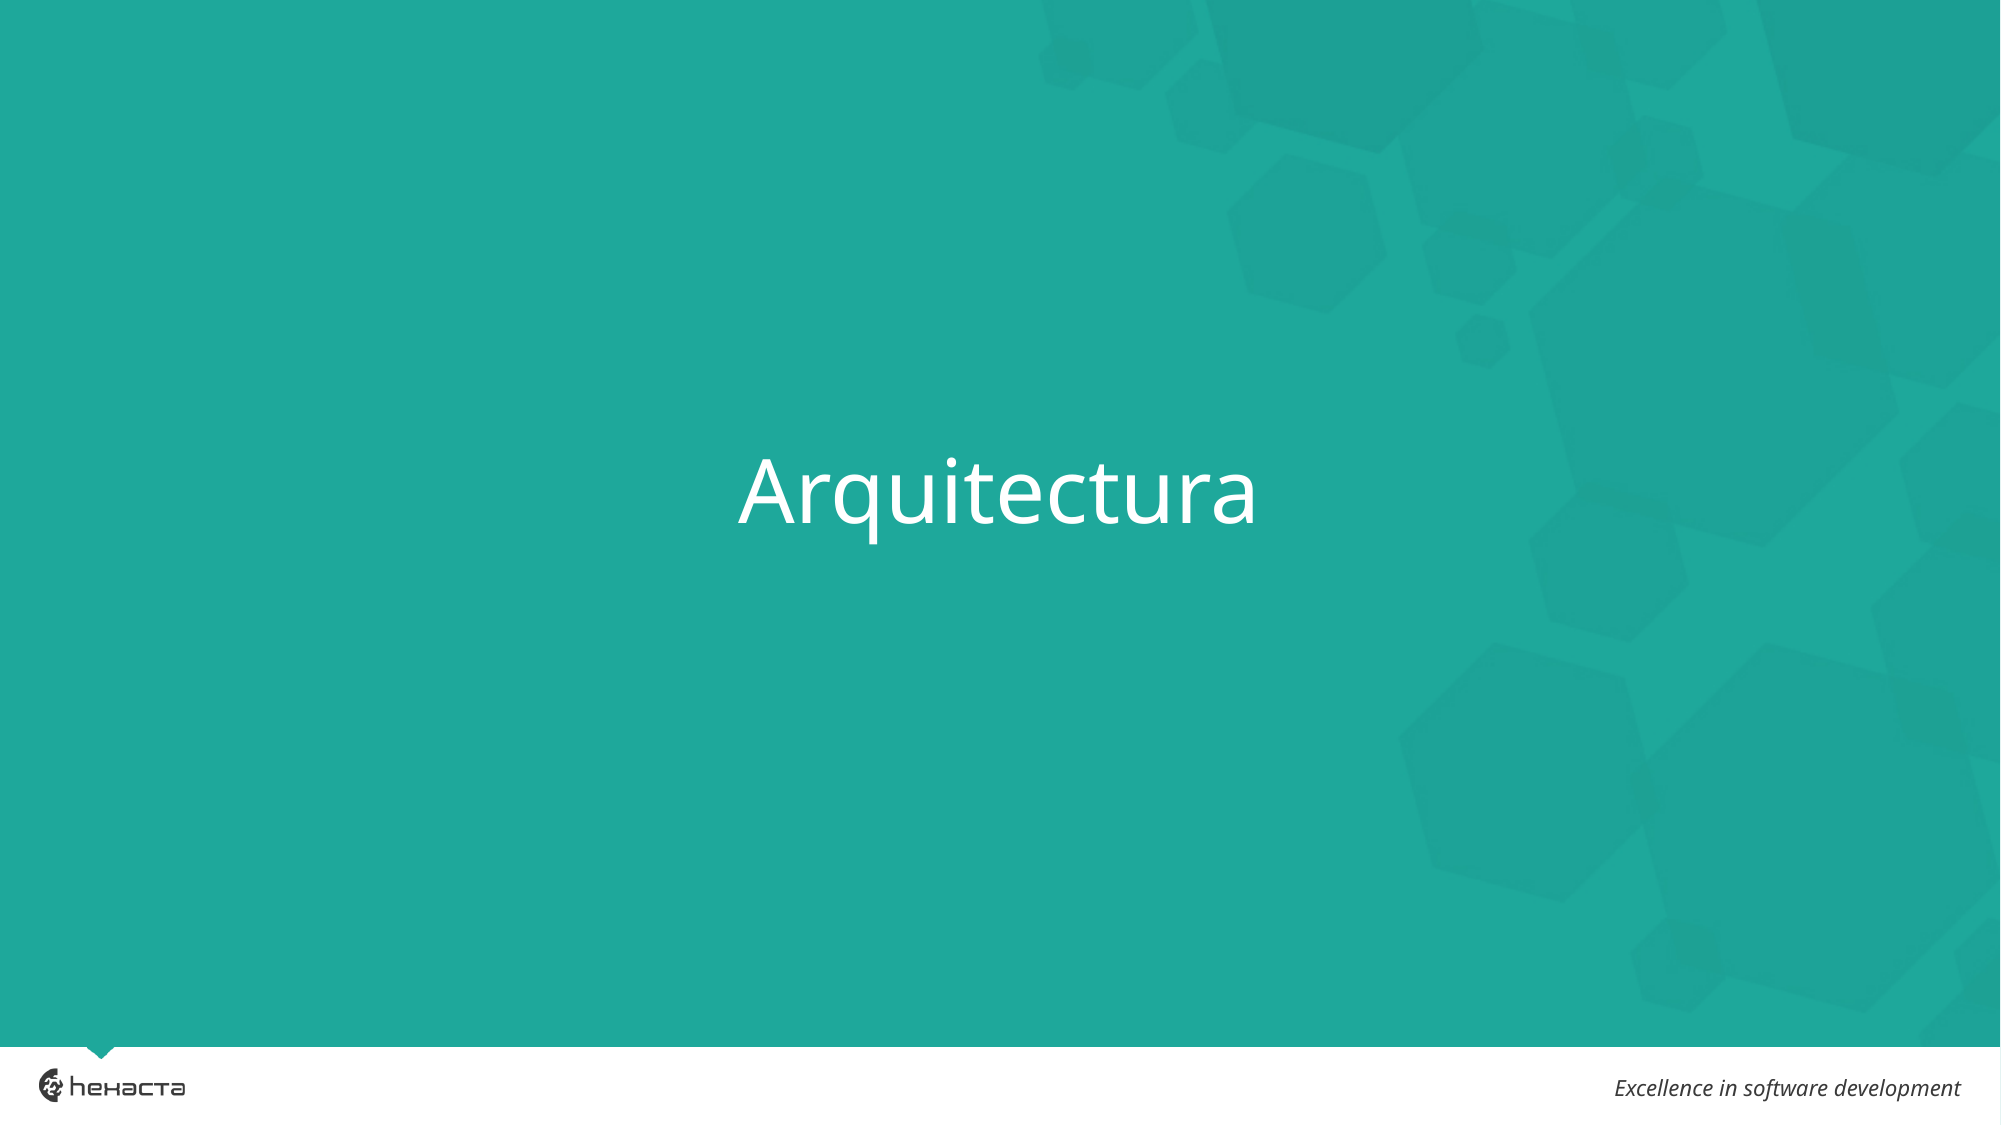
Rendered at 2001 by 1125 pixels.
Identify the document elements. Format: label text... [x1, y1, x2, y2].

picture [0, 0, 2001, 1125]
title Arquitectura [137, 426, 1863, 645]
